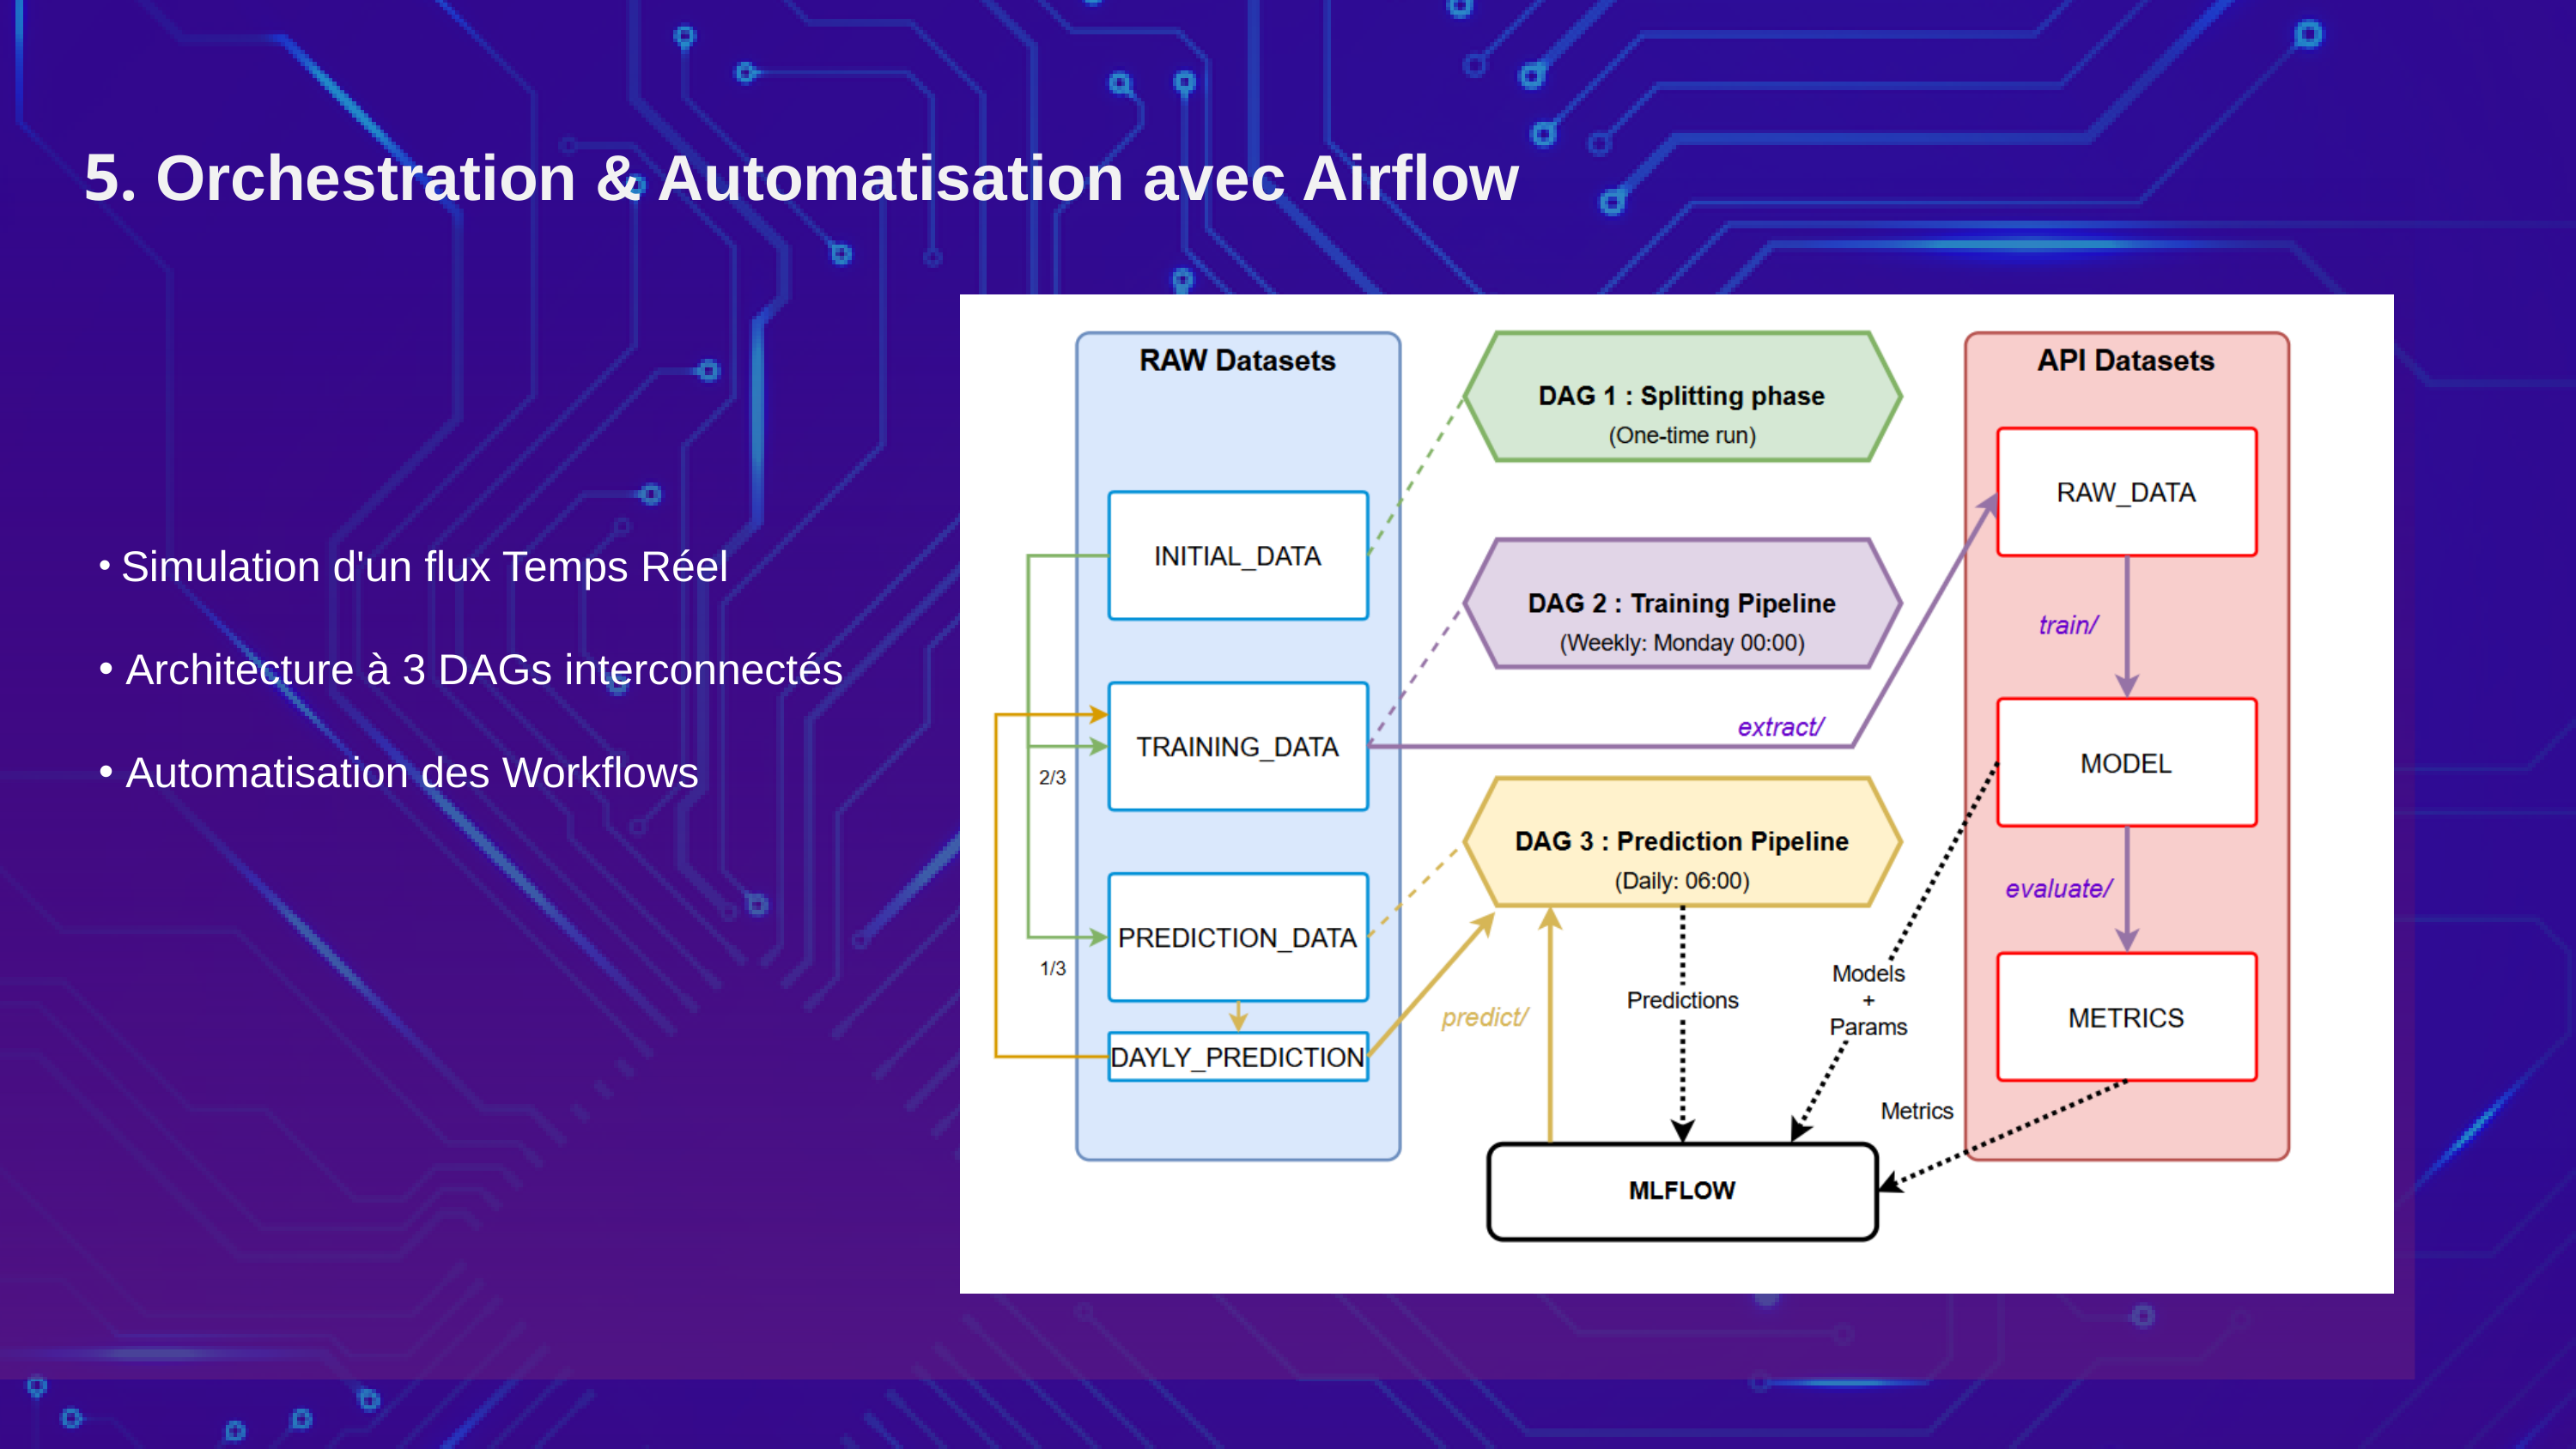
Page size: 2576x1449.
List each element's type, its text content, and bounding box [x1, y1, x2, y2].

text_box 5. Orchestration & Automatisation avec Airflow [70, 130, 1534, 221]
text_box V [0, 0, 2415, 1379]
picture [960, 294, 2394, 1294]
text_box Simulation d'un flux Temps Réel Architecture à 3 DAGs interconnectés Automatisation des Workflows [85, 532, 934, 846]
text_box [0, 0, 2576, 1449]
